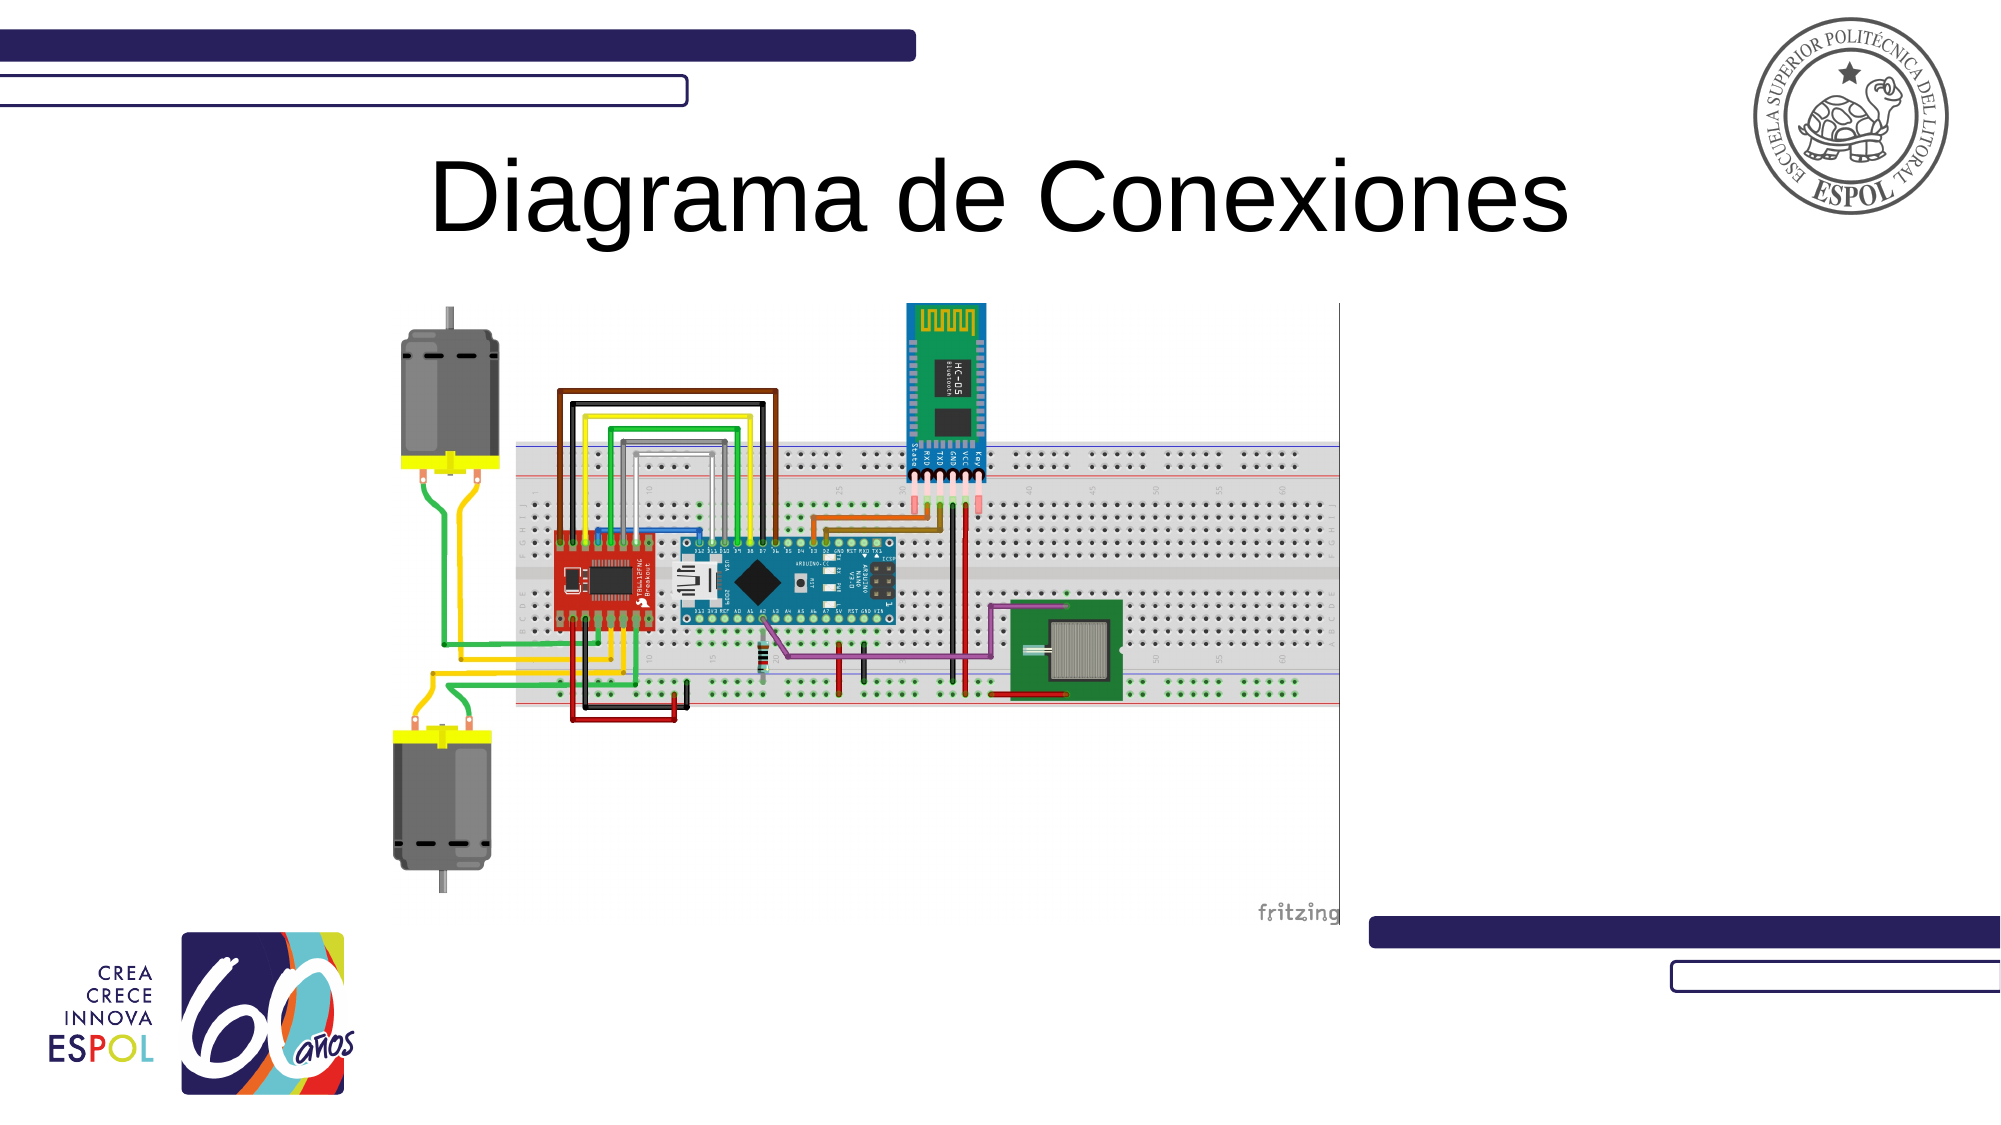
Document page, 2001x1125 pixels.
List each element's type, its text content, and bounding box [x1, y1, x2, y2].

picture [1749, 14, 1953, 218]
picture [393, 303, 1340, 926]
picture [21, 932, 356, 1095]
title Diagrama de Conexiones [249, 141, 1750, 260]
